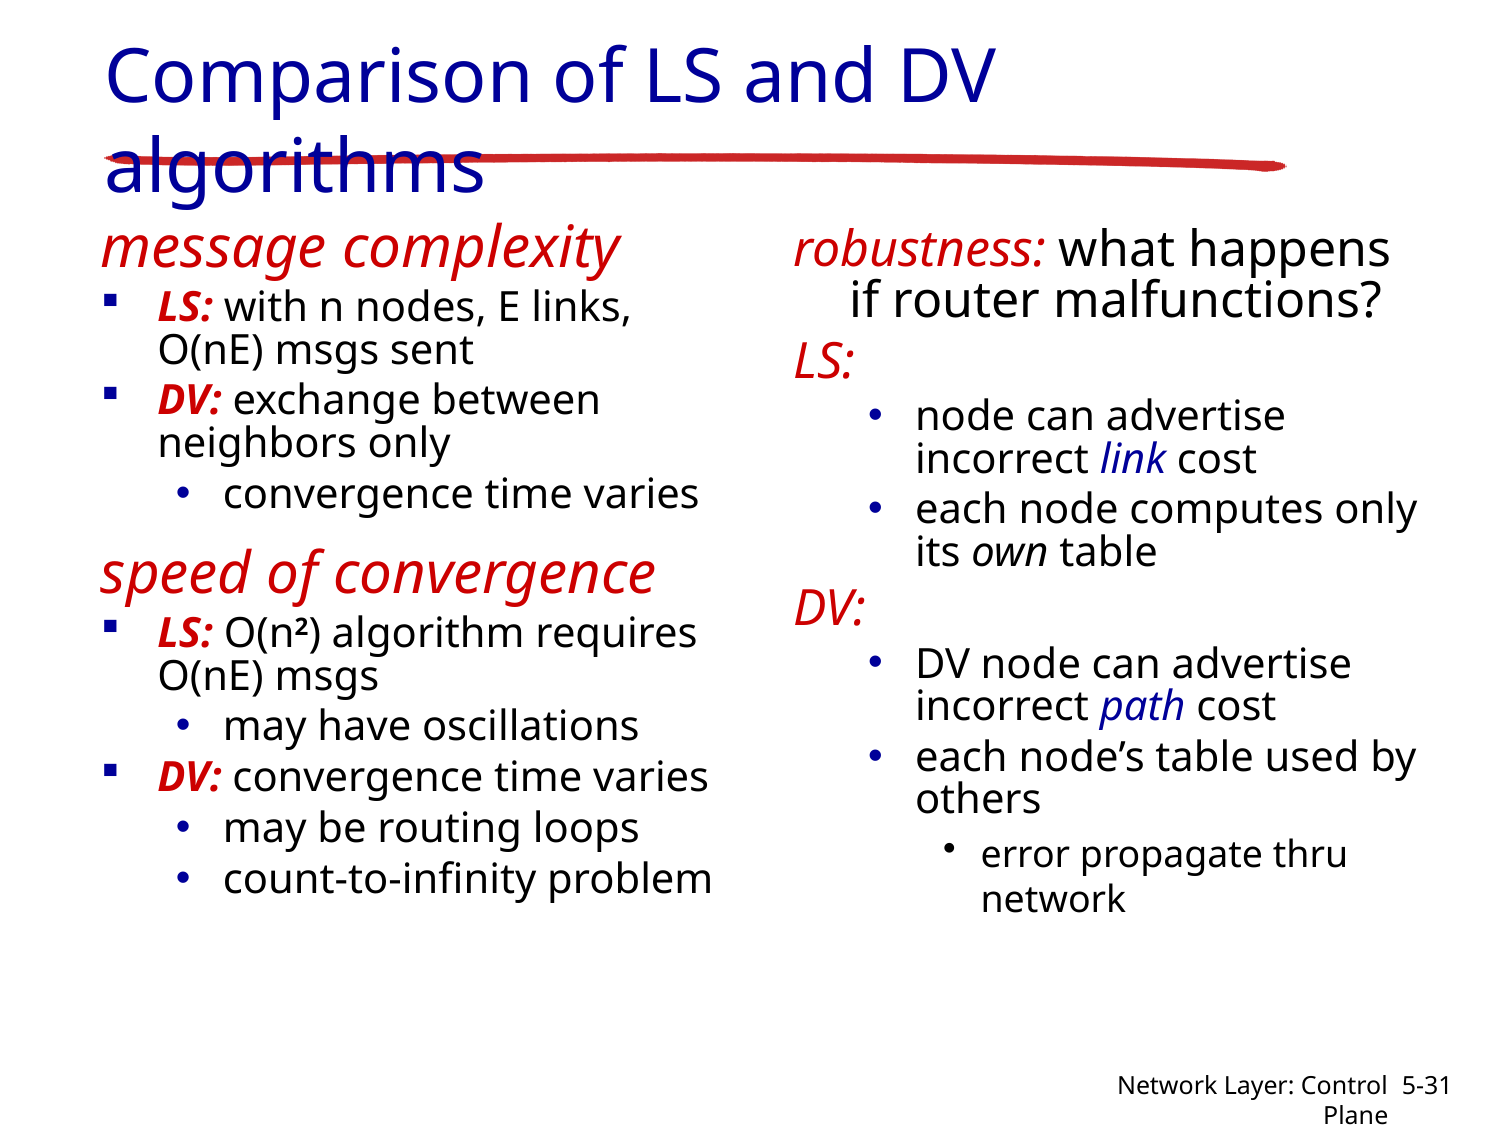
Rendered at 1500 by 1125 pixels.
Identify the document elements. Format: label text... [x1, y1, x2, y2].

title Comparison of LS and DV algorithms [89, 74, 1365, 161]
footer Network Layer: Control Plane [1045, 1062, 1404, 1102]
picture [99, 148, 1300, 178]
list message complexity LS: with n nodes, E links, O(nE) msgs sent DV: exchange between neighbors only convergence time varies speed of convergence LS: O(n2) algorithm requires O(nE) msgs may have oscillations DV: convergence time varies may be routing loops count-to-infinity problem [85, 212, 747, 975]
list robustness: what happens if router malfunctions? LS: node can advertise incorrect link cost each node computes only its own table DV: DV node can advertise incorrect path cost each node’s table used by others error propagate thru network [778, 217, 1436, 981]
slide_number 5-31 [1387, 1062, 1478, 1107]
